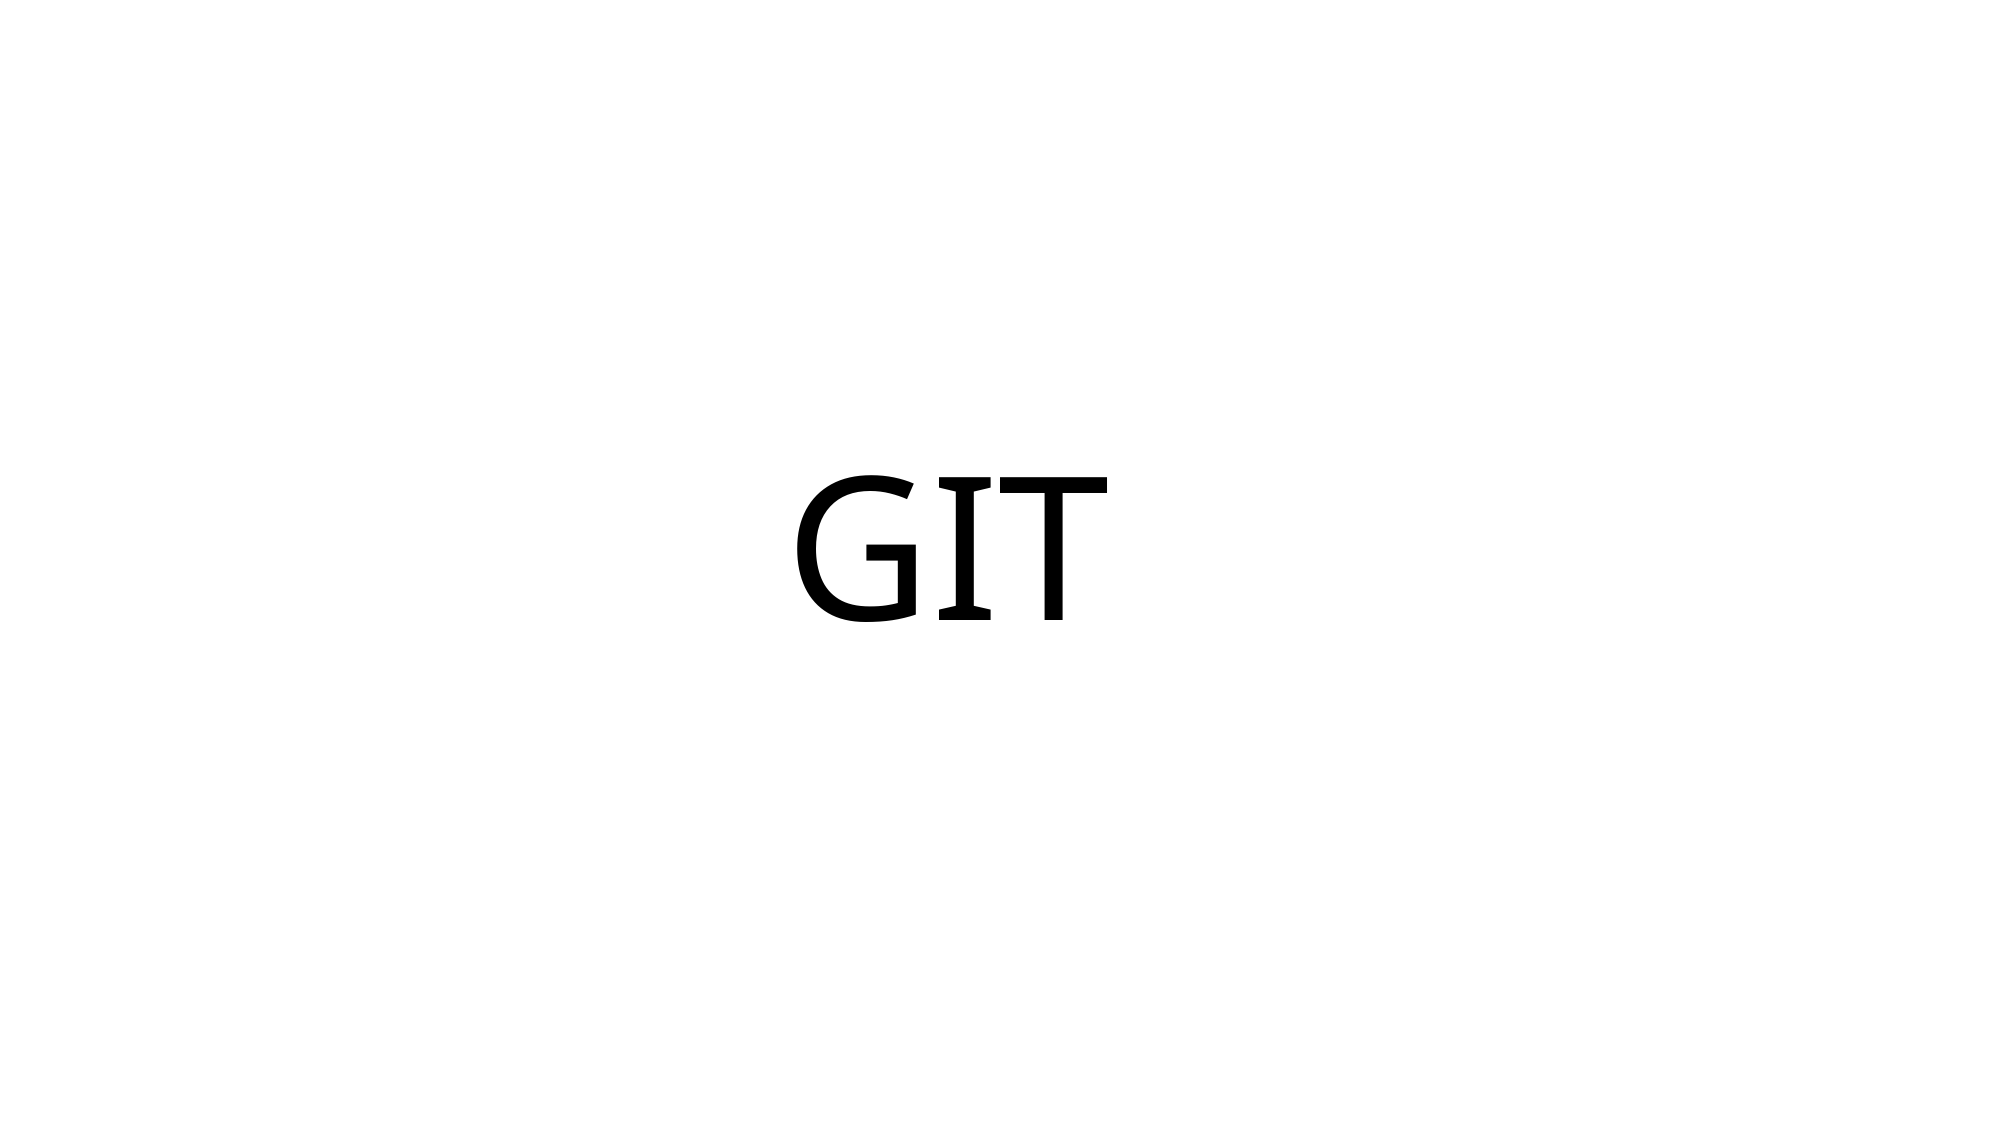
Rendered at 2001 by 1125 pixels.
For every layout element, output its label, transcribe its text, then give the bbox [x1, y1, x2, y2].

title GIT [214, 279, 1715, 672]
